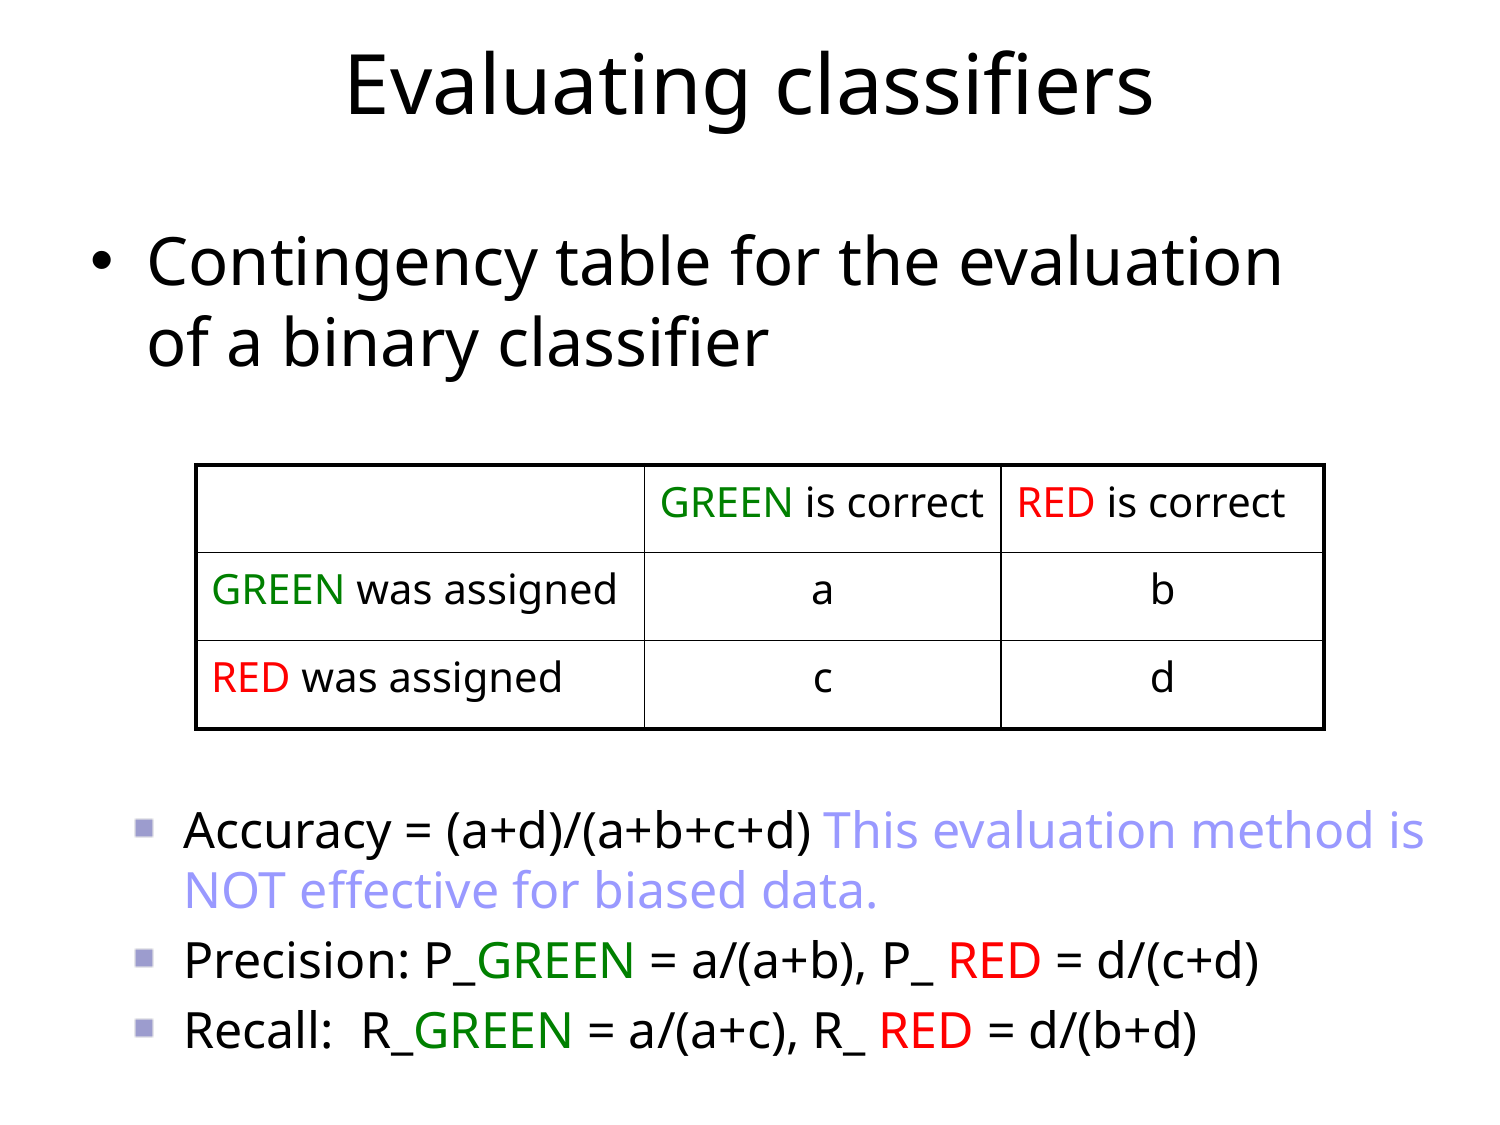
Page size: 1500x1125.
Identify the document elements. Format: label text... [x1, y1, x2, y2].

list Contingency table for the evaluation of a binary classifier [75, 211, 1350, 412]
picture [127, 941, 163, 977]
picture [127, 1011, 163, 1047]
table_header RED is correct [1002, 467, 1322, 552]
table_header [198, 467, 644, 552]
table_cell c [645, 641, 1000, 721]
table_header GREEN is correct [645, 467, 1000, 552]
table_cell d [1002, 641, 1322, 721]
table_cell a [645, 553, 1000, 640]
picture [127, 811, 163, 847]
text_box Accuracy = (a+d)/(a+b+c+d) This evaluation method is NOT effective for biased data. Precision: P_GREEN = a/(a+b), P_ RED = d/(c+d) Recall: R_GREEN = a/(a+c), R_ RED = d/(b+d) [112, 721, 1450, 1075]
table_cell RED was assigned [198, 641, 644, 721]
title Evaluating classifiers [0, 0, 1500, 163]
table_cell b [1002, 553, 1322, 640]
table_cell GREEN was assigned [198, 553, 644, 640]
